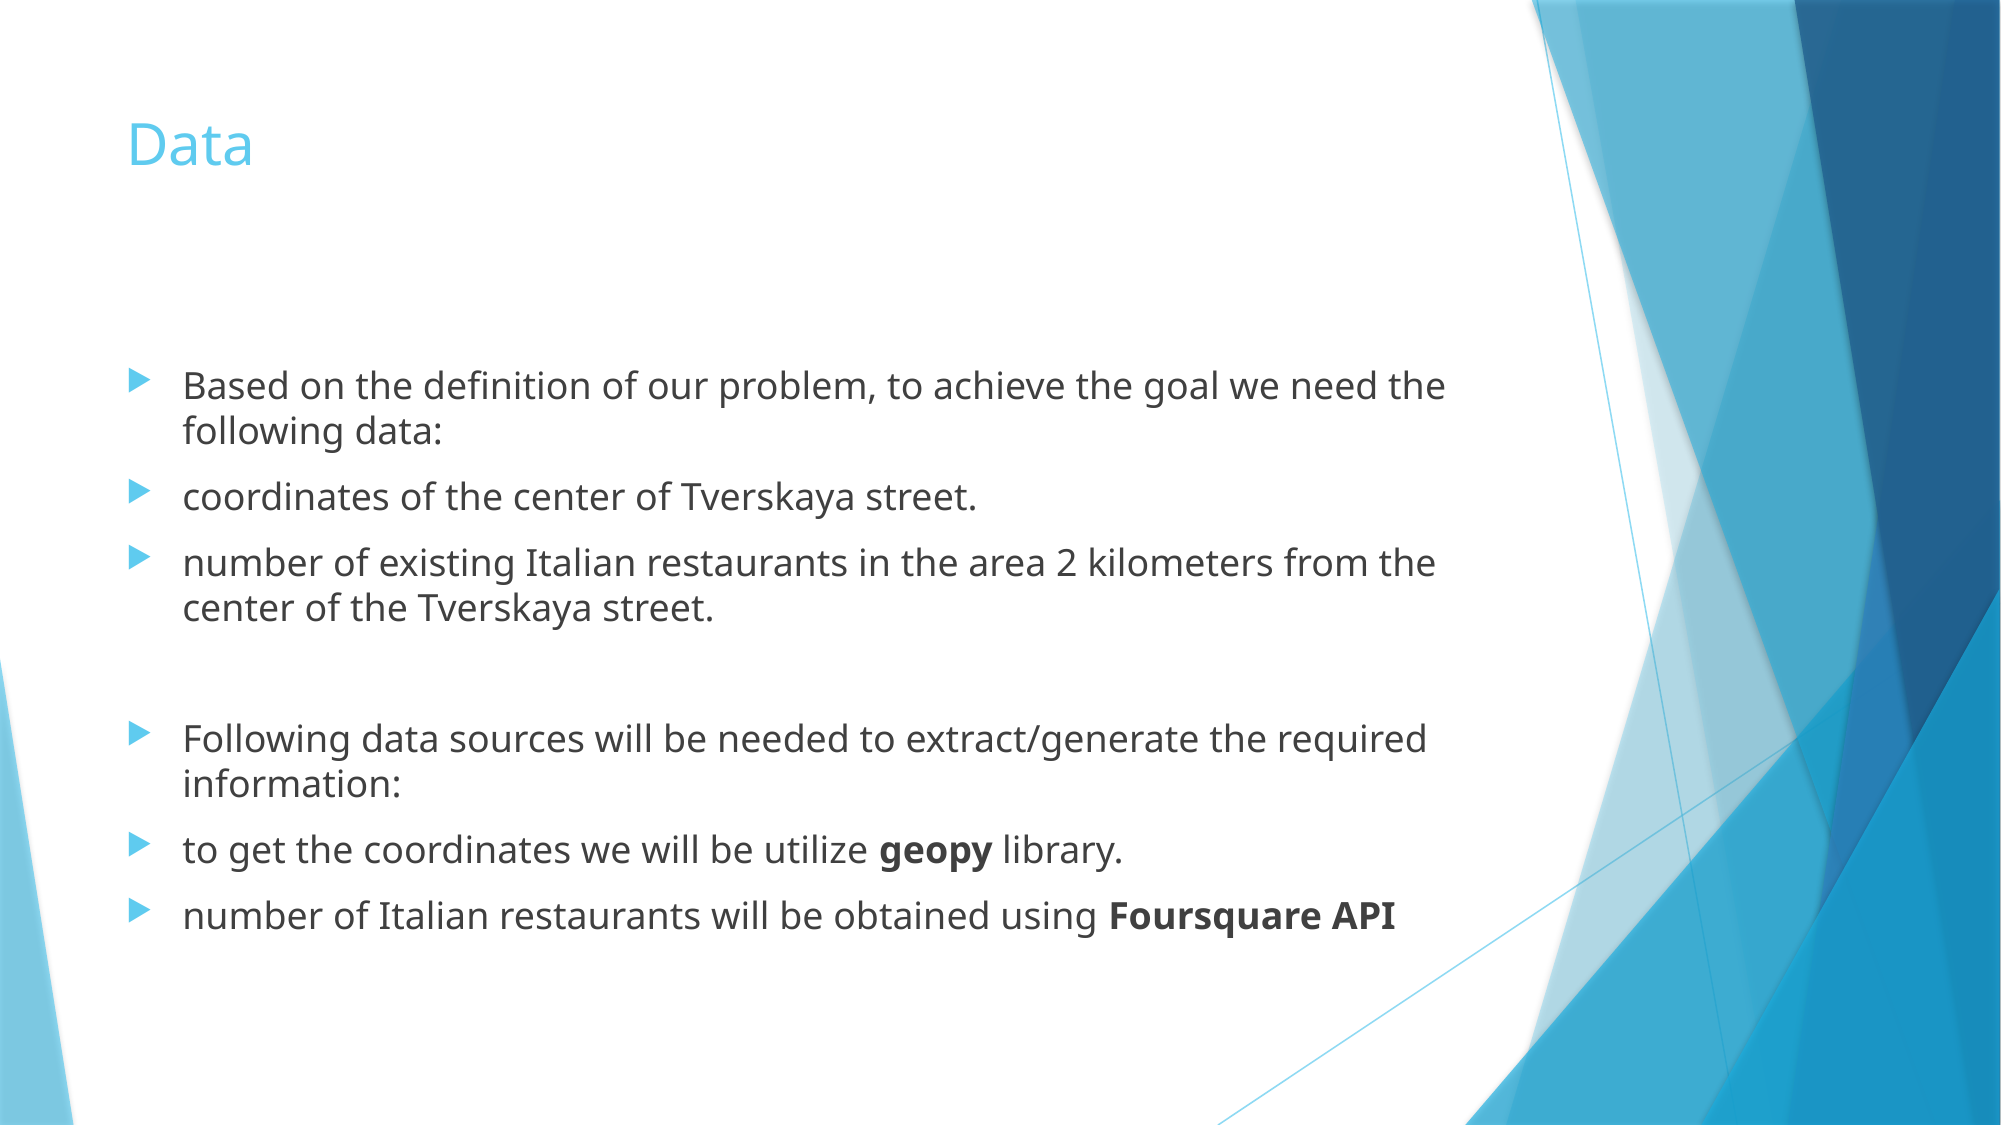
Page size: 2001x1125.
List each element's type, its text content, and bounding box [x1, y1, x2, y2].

list Based on the definition of our problem, to achieve the goal we need the following data: coordinates of the center of Tverskaya street. number of existing Italian restaurants in the area 2 kilometers from the center of the Tverskaya street. Following data sources will be needed to extract/generate the required information: to get the coordinates we will be utilize geopy library. number of Italian restaurants will be obtained using Foursquare API [111, 354, 1522, 992]
title Data [111, 99, 1522, 317]
